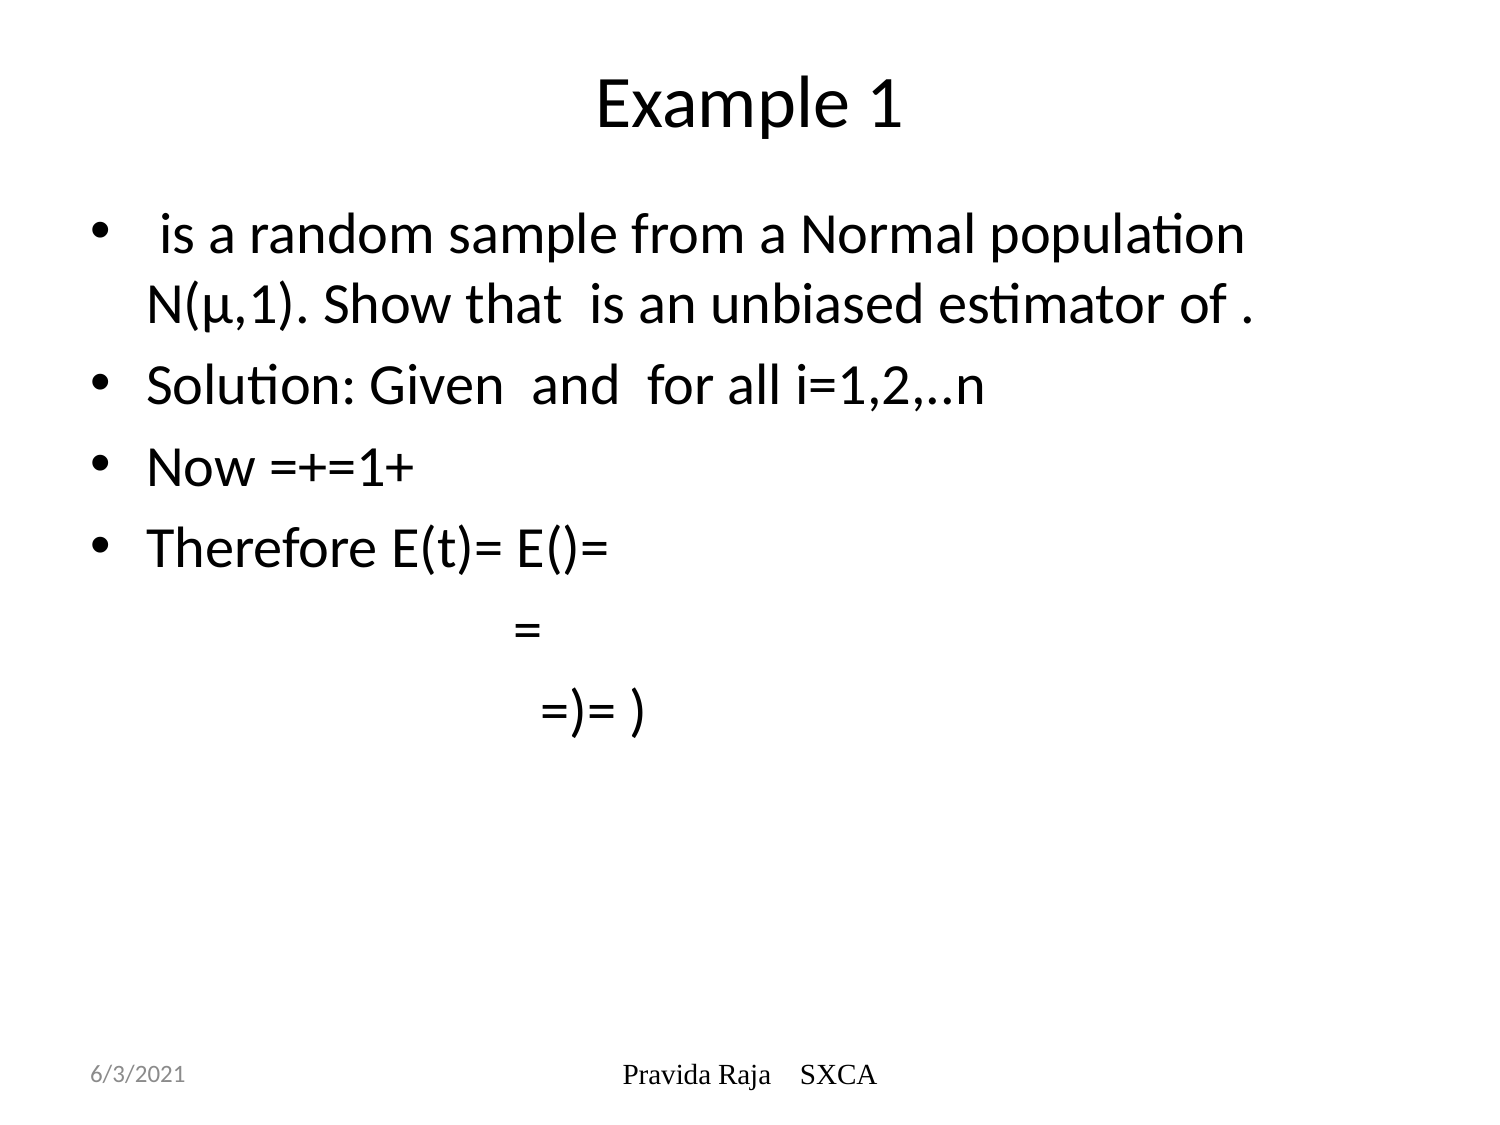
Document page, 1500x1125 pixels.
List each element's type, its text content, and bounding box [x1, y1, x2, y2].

title Example 1 [75, 45, 1425, 150]
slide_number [75, 1042, 425, 1103]
footer Pravida Raja SXCA [512, 1042, 988, 1103]
